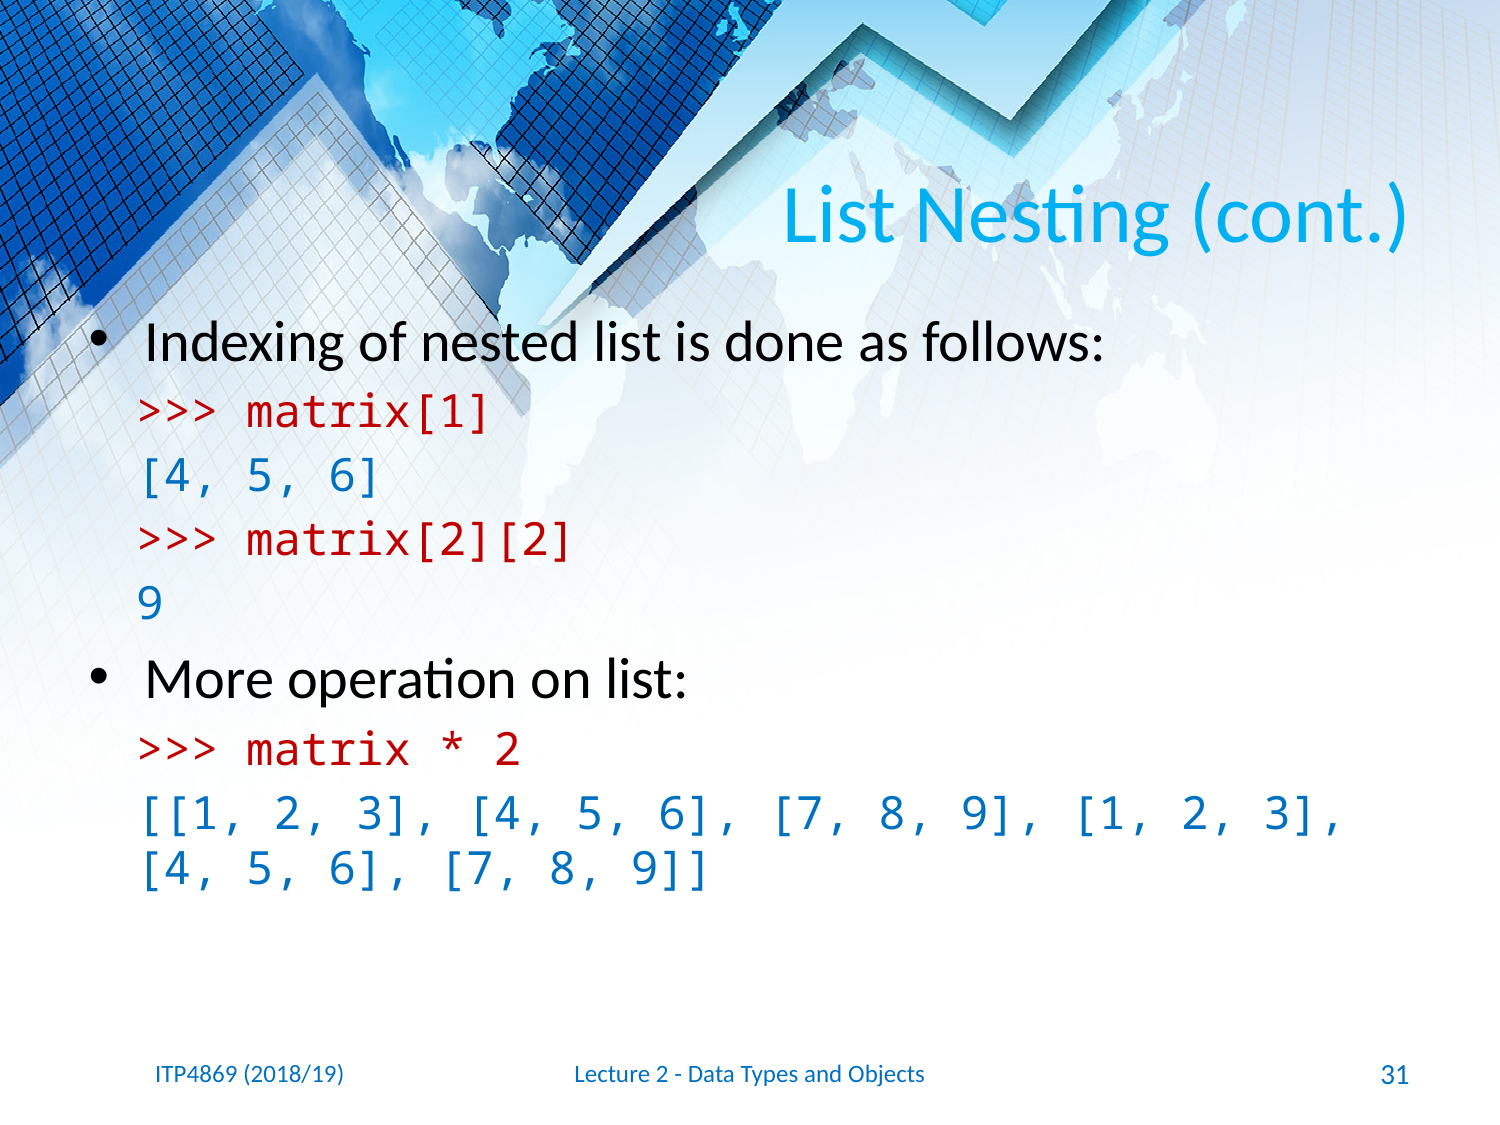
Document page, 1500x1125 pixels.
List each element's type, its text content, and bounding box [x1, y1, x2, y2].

picture [0, 0, 1500, 1125]
slide_number ITP4869 (2018/19) [75, 1042, 425, 1103]
list Indexing of nested list is done as follows: >>> matrix[1] [4, 5, 6] >>> matrix[2][2] 9 More operation on list: >>> matrix * 2 [[1, 2, 3], [4, 5, 6], [7, 8, 9], [1, 2, 3], [4, 5, 6], [7, 8, 9]] [73, 295, 1427, 1031]
footer Lecture 2 - Data Types and Objects [512, 1042, 988, 1103]
title List Nesting (cont.) [73, 128, 1427, 290]
slide_number 31 [1074, 1042, 1425, 1103]
